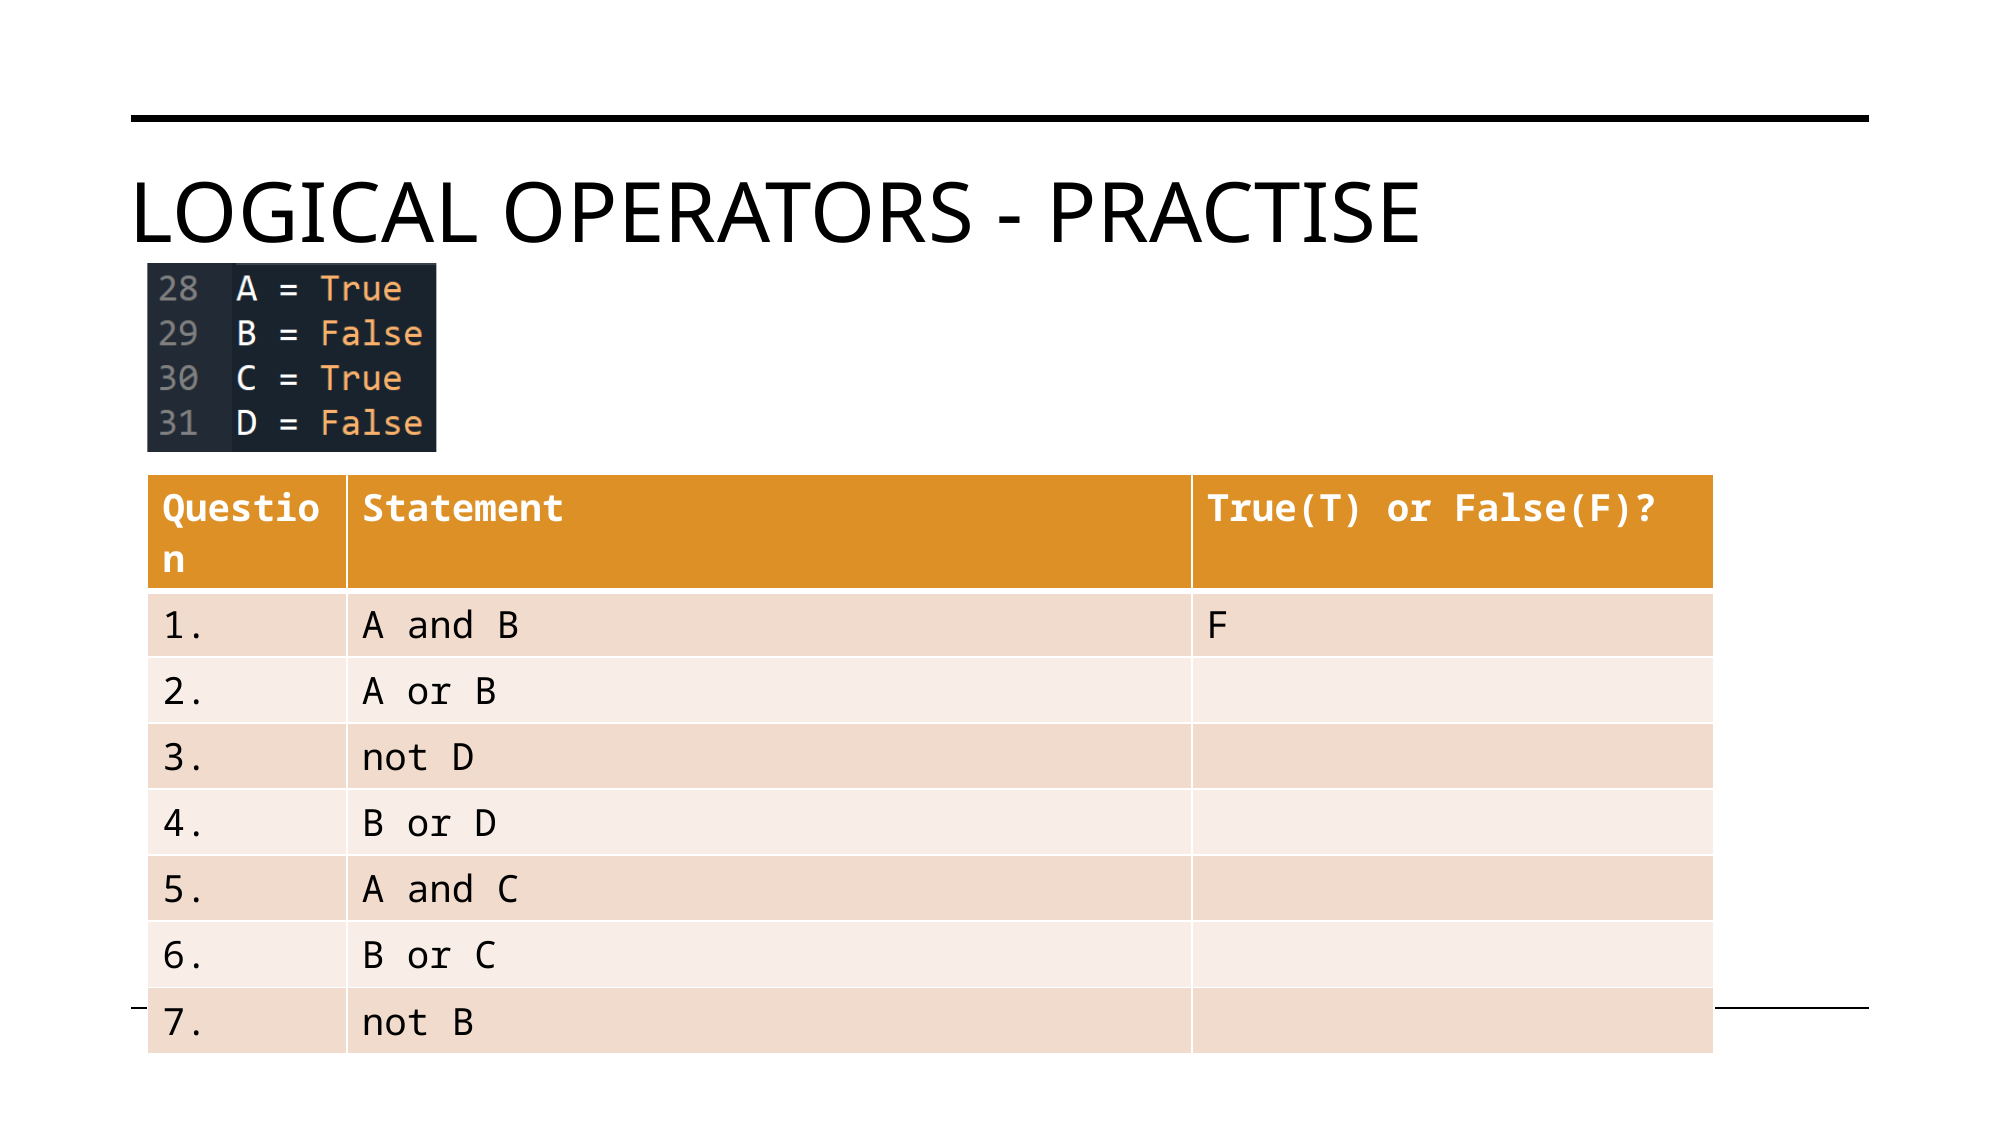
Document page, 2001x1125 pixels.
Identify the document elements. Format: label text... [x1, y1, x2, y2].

table_header Question [148, 475, 346, 588]
table_cell [1193, 724, 1713, 788]
table_cell [1193, 922, 1713, 987]
table_cell [1193, 988, 1713, 1053]
table_cell B or C [348, 922, 1191, 987]
table_header Statement [348, 475, 1191, 588]
picture [147, 263, 437, 452]
table_cell not D [348, 724, 1191, 788]
title LOGICAL operators - Practise [114, 151, 1869, 377]
table_cell not B [348, 988, 1191, 1053]
table_cell A or B [348, 658, 1191, 722]
table_cell A and B [348, 594, 1191, 656]
table_cell 7. [148, 988, 346, 1053]
table_cell [1193, 658, 1713, 722]
table_cell 5. [148, 856, 346, 920]
table_cell 6. [148, 922, 346, 987]
table_cell 4. [148, 790, 346, 854]
table_header True(T) or False(F)? [1193, 475, 1713, 588]
table_cell B or D [348, 790, 1191, 854]
table_cell 2. [148, 658, 346, 722]
table_cell [1193, 790, 1713, 854]
table_cell A and C [348, 856, 1191, 920]
table_cell 1. [148, 594, 346, 656]
table_cell F [1193, 594, 1713, 656]
table_cell [1193, 856, 1713, 920]
table_cell 3. [148, 724, 346, 788]
